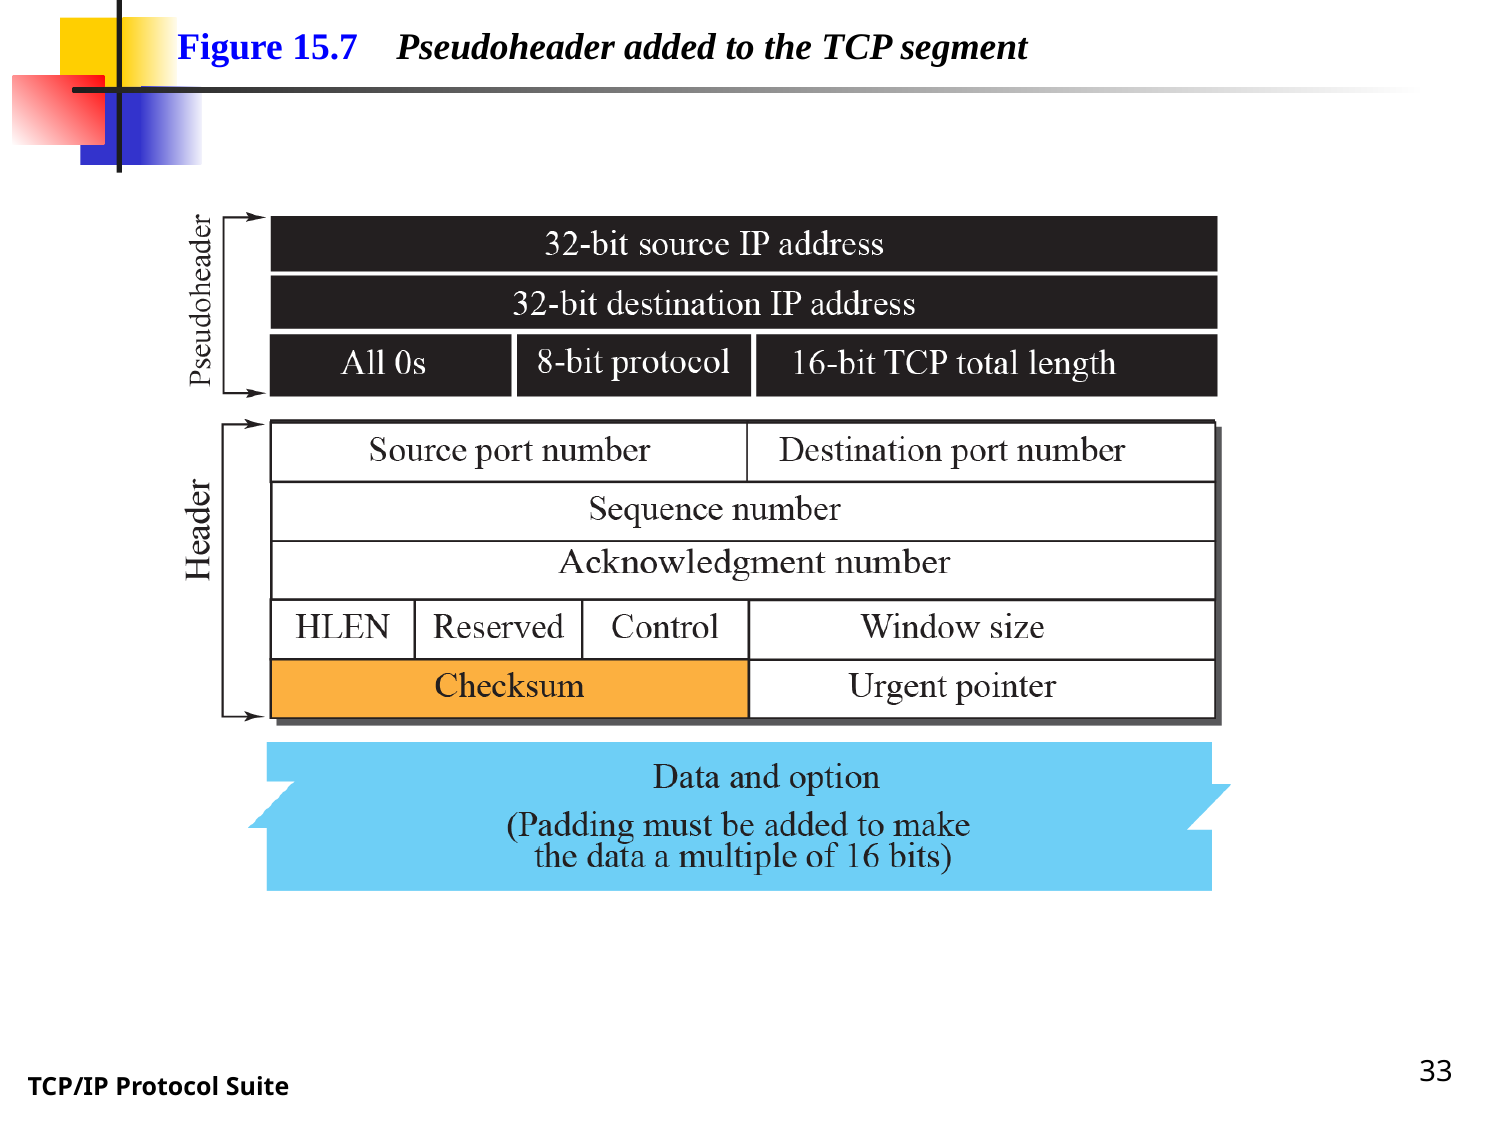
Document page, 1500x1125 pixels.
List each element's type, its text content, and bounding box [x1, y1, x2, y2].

text_box [141, 93, 202, 165]
text_box [116, 93, 122, 173]
text_box [12, 75, 105, 145]
text_box [60, 17, 116, 86]
picture [248, 742, 1231, 891]
text_box Figure 15.7 Pseudoheader added to the TCP segment [162, 14, 1100, 75]
text_box [116, 0, 122, 87]
text_box [122, 17, 177, 86]
slide_number 33 [1155, 1024, 1468, 1100]
text_box [80, 93, 116, 165]
picture [184, 212, 1218, 398]
text_box [72, 87, 1423, 93]
text_box [122, 93, 141, 165]
footer TCP/IP Protocol Suite [12, 1032, 488, 1108]
picture [179, 419, 1222, 726]
